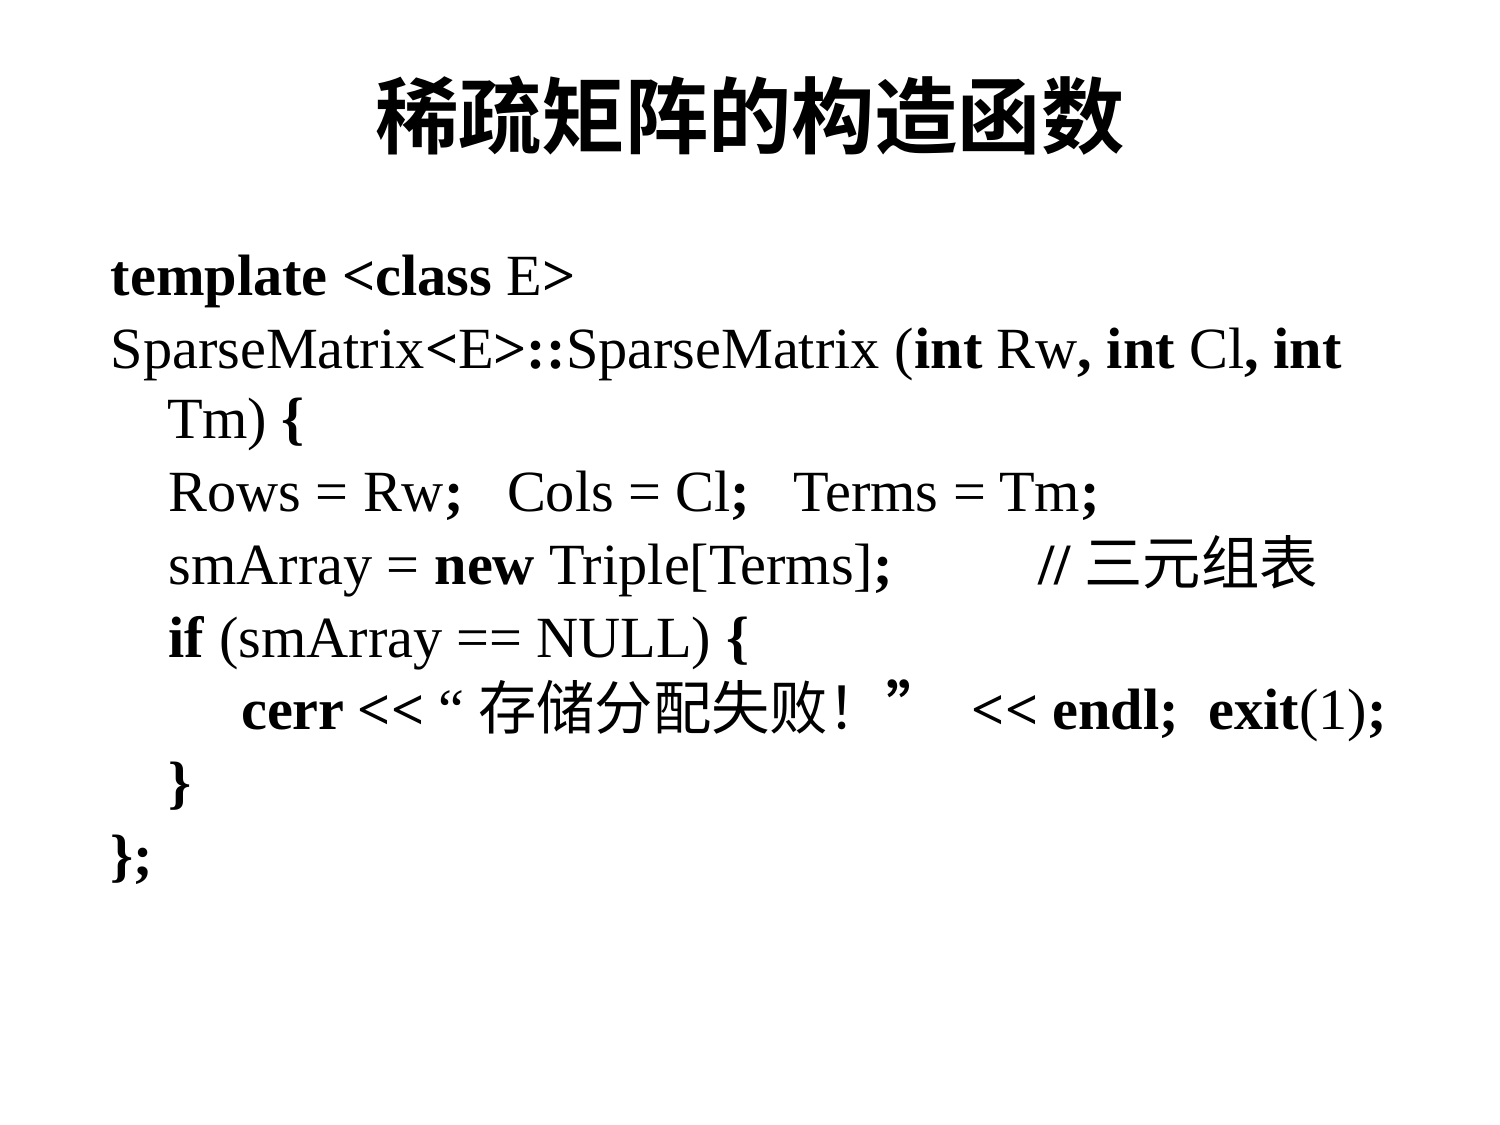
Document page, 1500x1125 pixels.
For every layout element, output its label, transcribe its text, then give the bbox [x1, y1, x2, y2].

title 稀疏矩阵的构造函数 [75, 45, 1425, 184]
list template <class E> SparseMatrix<E>::SparseMatrix (int Rw, int Cl, int Tm) { Rows = Rw; Cols = Cl; Terms = Tm; smArray = new Triple[Terms]; //三元组表 if (smArray == NULL) { cerr << “存储分配失败！” << endl; exit(1); } }; [95, 229, 1446, 959]
